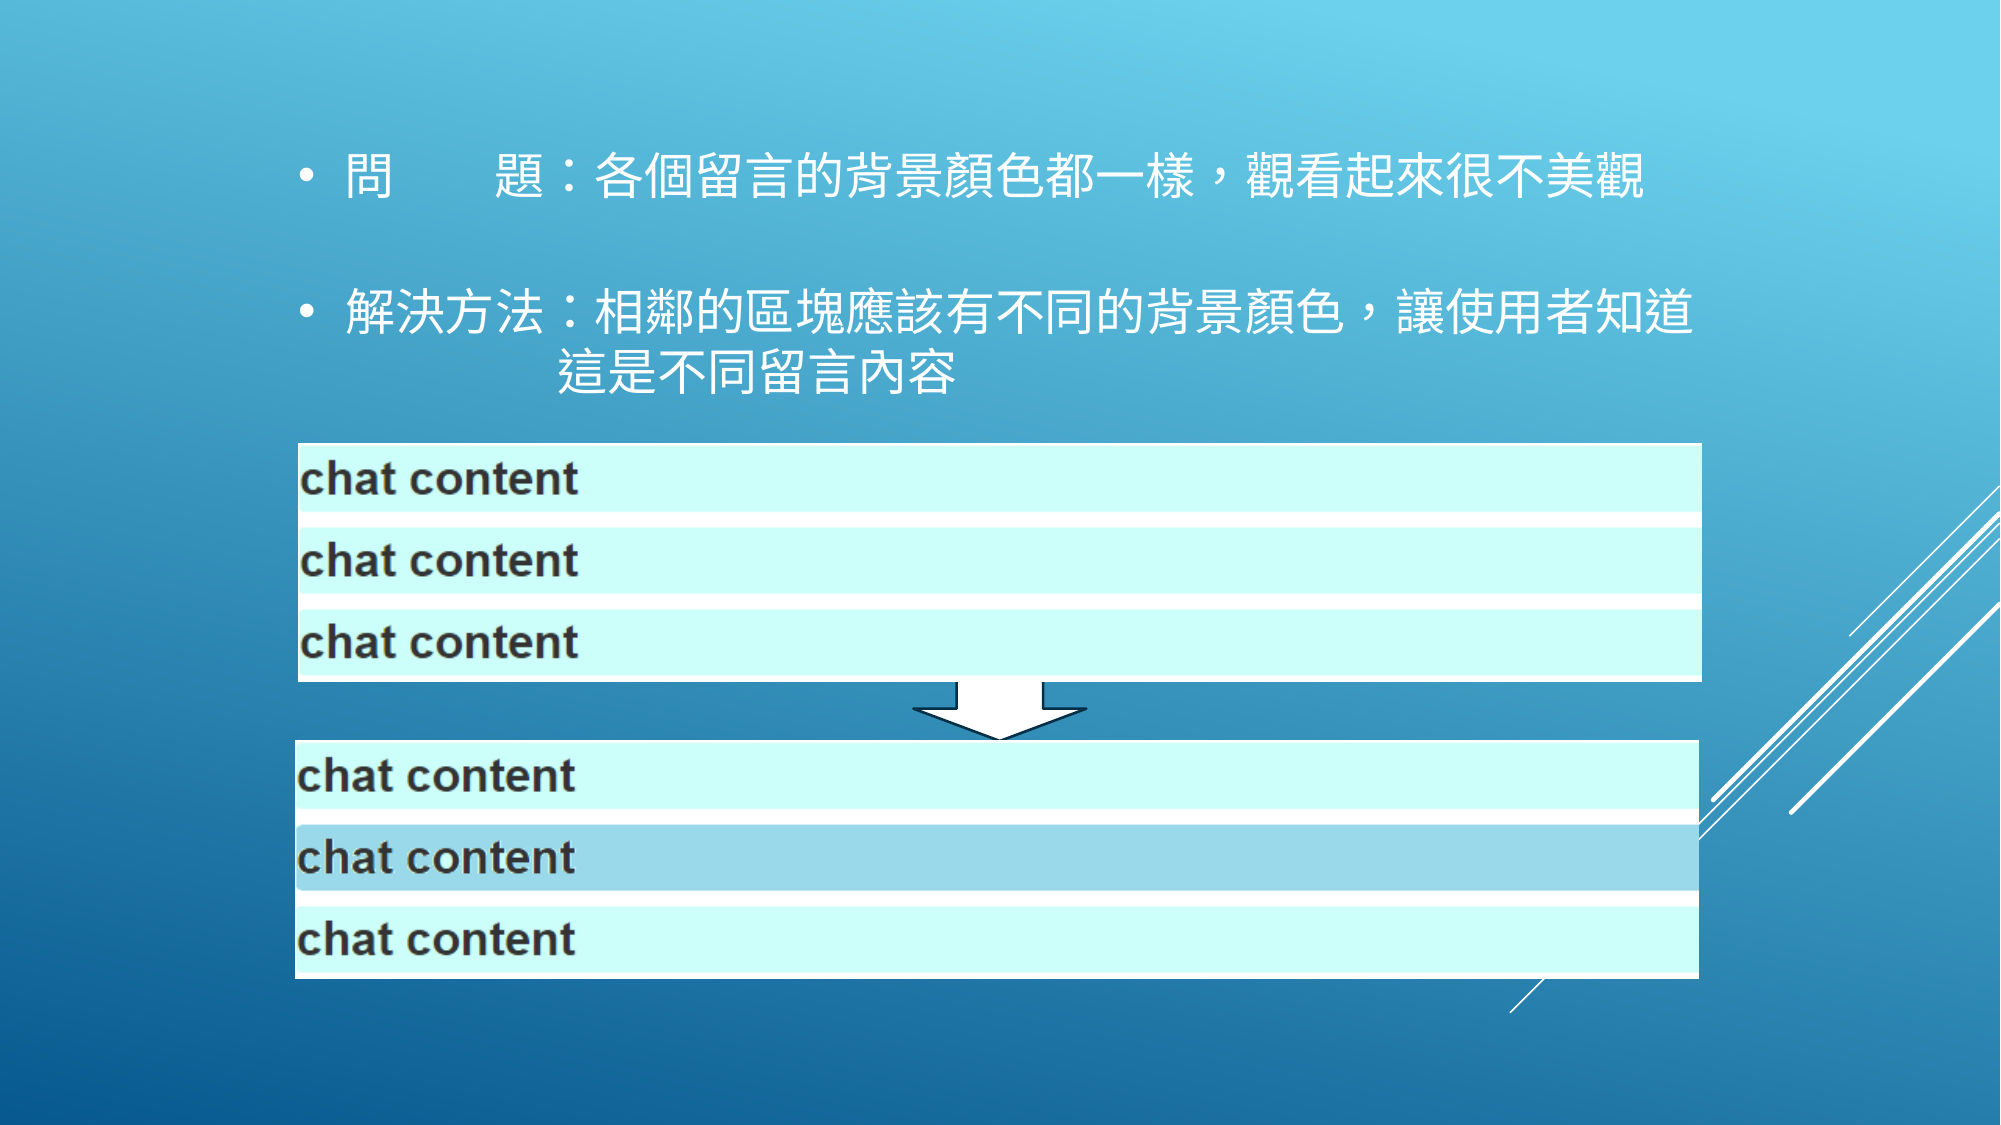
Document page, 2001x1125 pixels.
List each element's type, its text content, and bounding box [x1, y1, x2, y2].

picture [294, 740, 1699, 979]
text_box 問 題：各個留言的背景顏色都一樣，觀看起來很不美觀 [283, 137, 1660, 212]
text_box 解決方法：相鄰的區塊應該有不同的背景顏色，讓使用者知道 這是不同留言內容 [283, 273, 1711, 409]
text_box [912, 682, 1088, 740]
picture [298, 443, 1702, 682]
